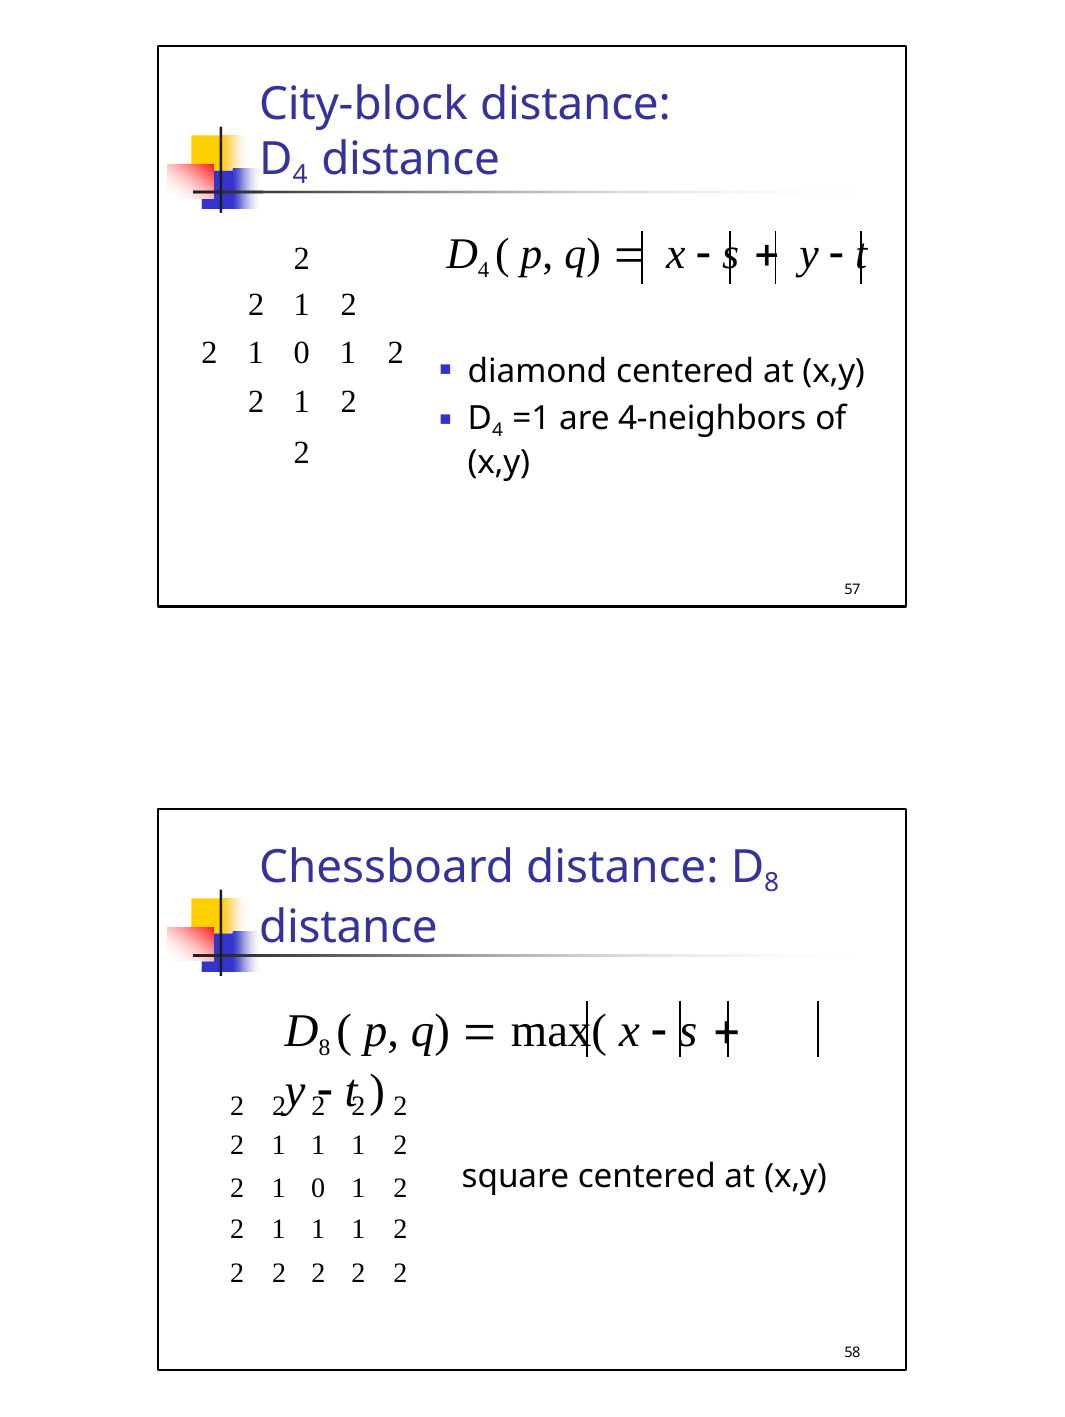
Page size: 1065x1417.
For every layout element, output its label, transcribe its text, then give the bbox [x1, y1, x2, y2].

text_box [158, 46, 907, 607]
text_box 58 [842, 1339, 865, 1360]
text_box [167, 889, 869, 1059]
text_box [158, 809, 907, 1370]
